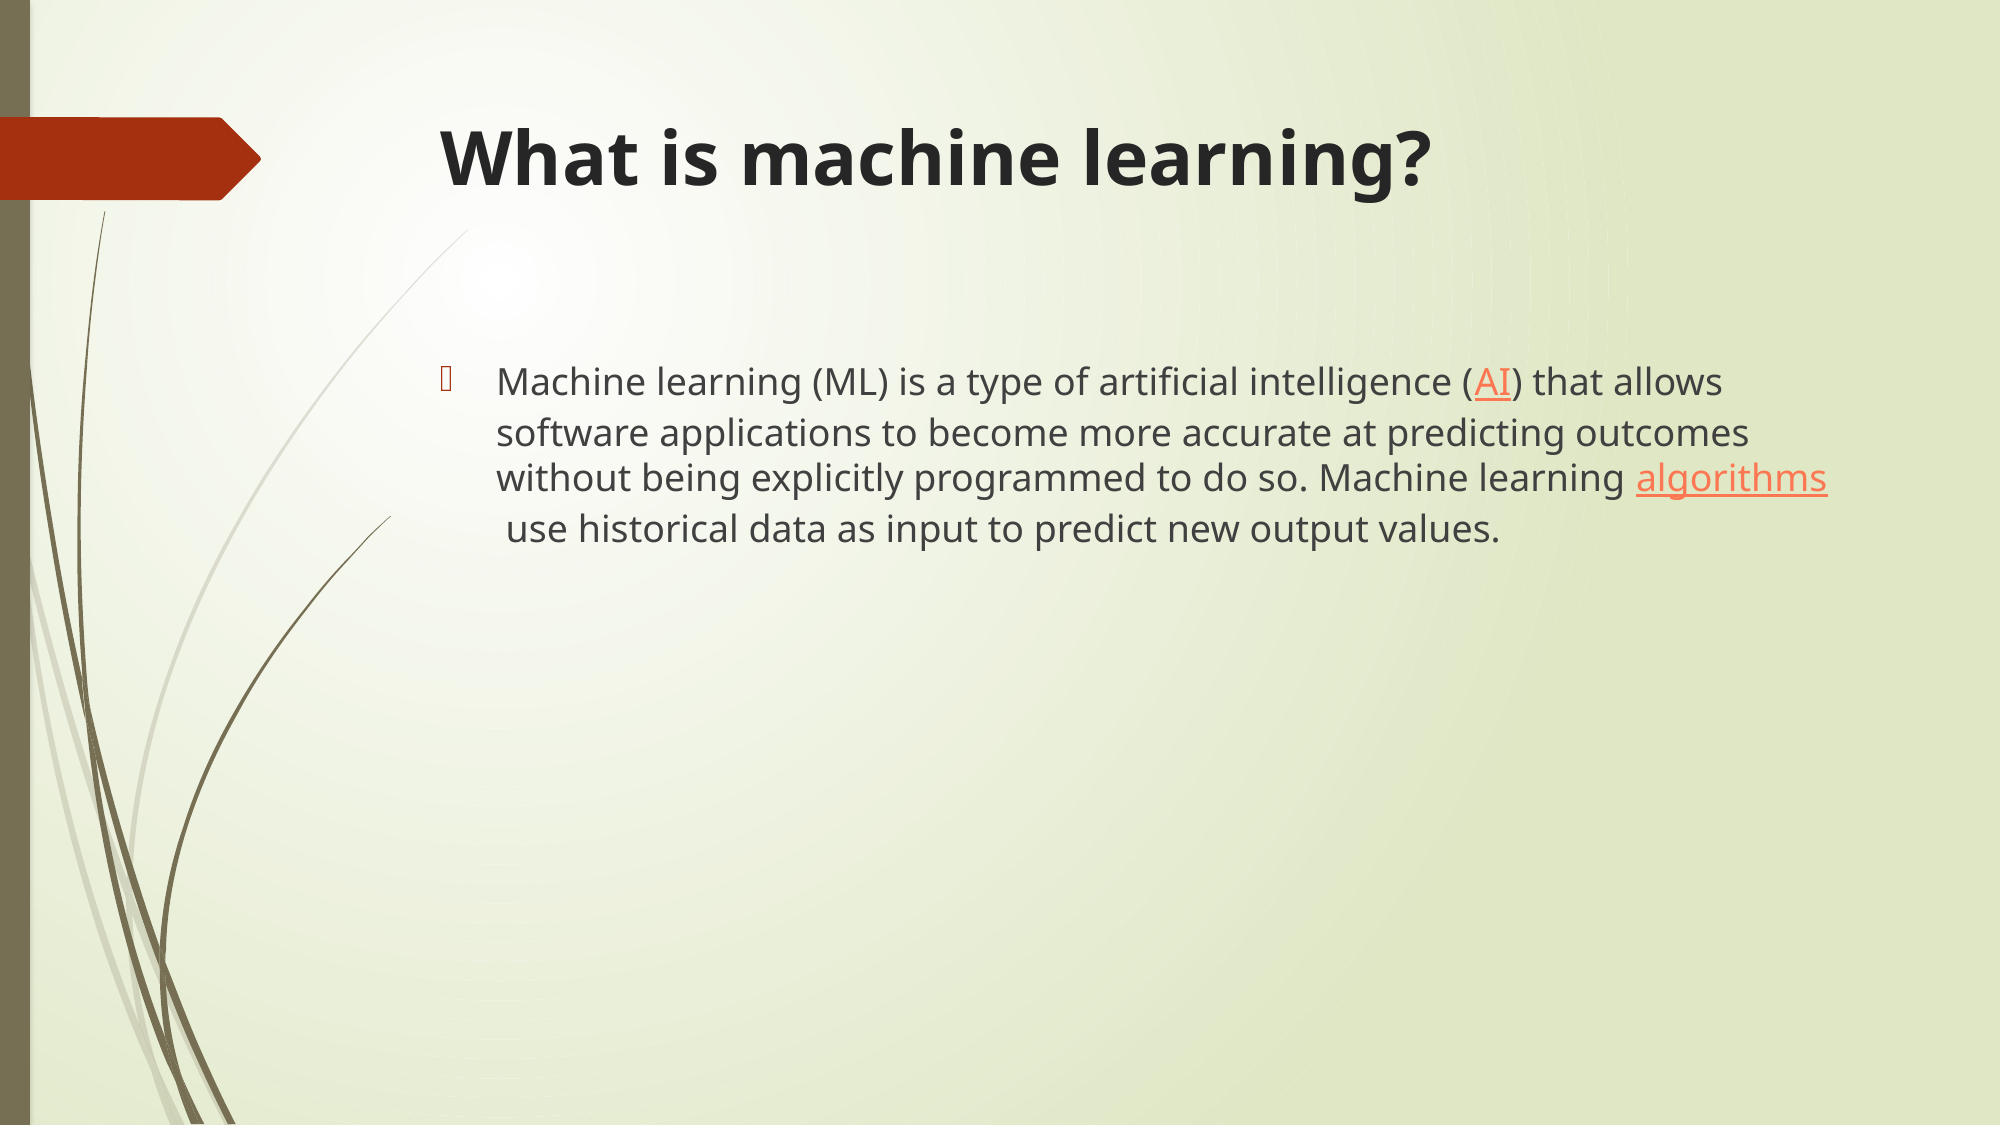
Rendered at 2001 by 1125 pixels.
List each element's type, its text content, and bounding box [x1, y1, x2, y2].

list Machine learning (ML) is a type of artificial intelligence (AI) that allows software applications to become more accurate at predicting outcomes without being explicitly programmed to do so. Machine learning algorithms use historical data as input to predict new output values. [424, 350, 1888, 970]
title What is machine learning? [425, 102, 1888, 313]
